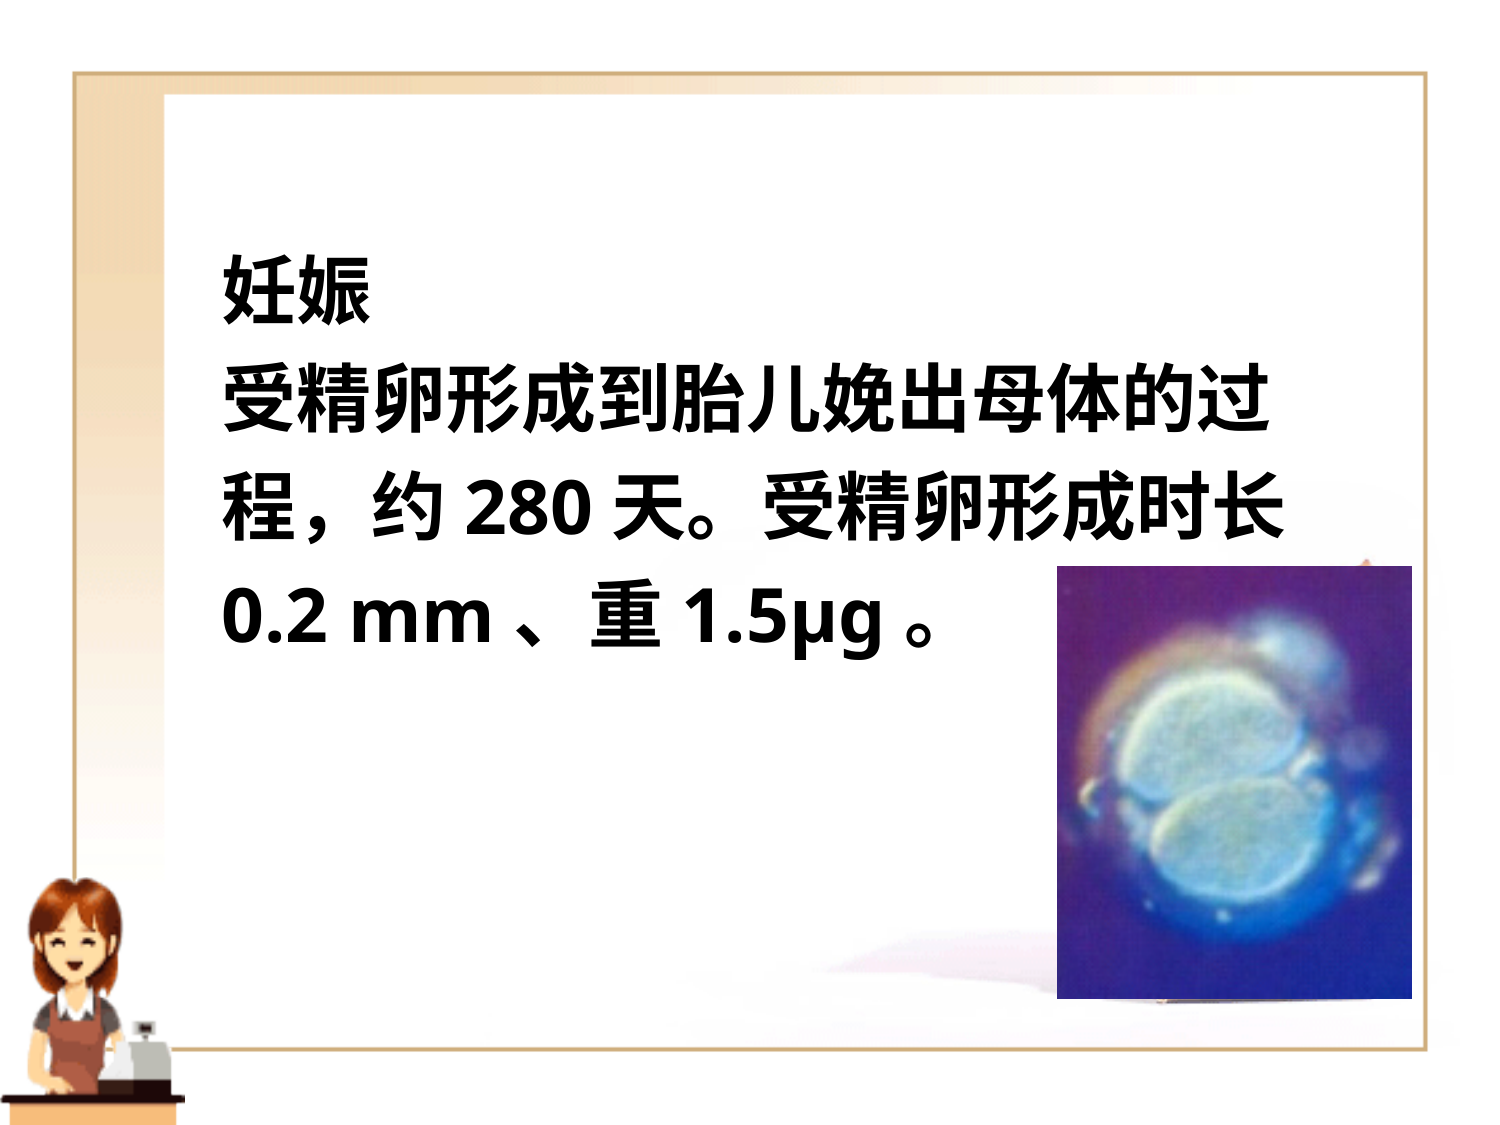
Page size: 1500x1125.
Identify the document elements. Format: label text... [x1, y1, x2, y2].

title 妊娠 受精卵形成到胎儿娩出母体的过 程，约280天。受精卵形成时长0.2 mm、重1.5μg。 [206, 66, 1369, 799]
picture [0, 0, 1500, 1125]
